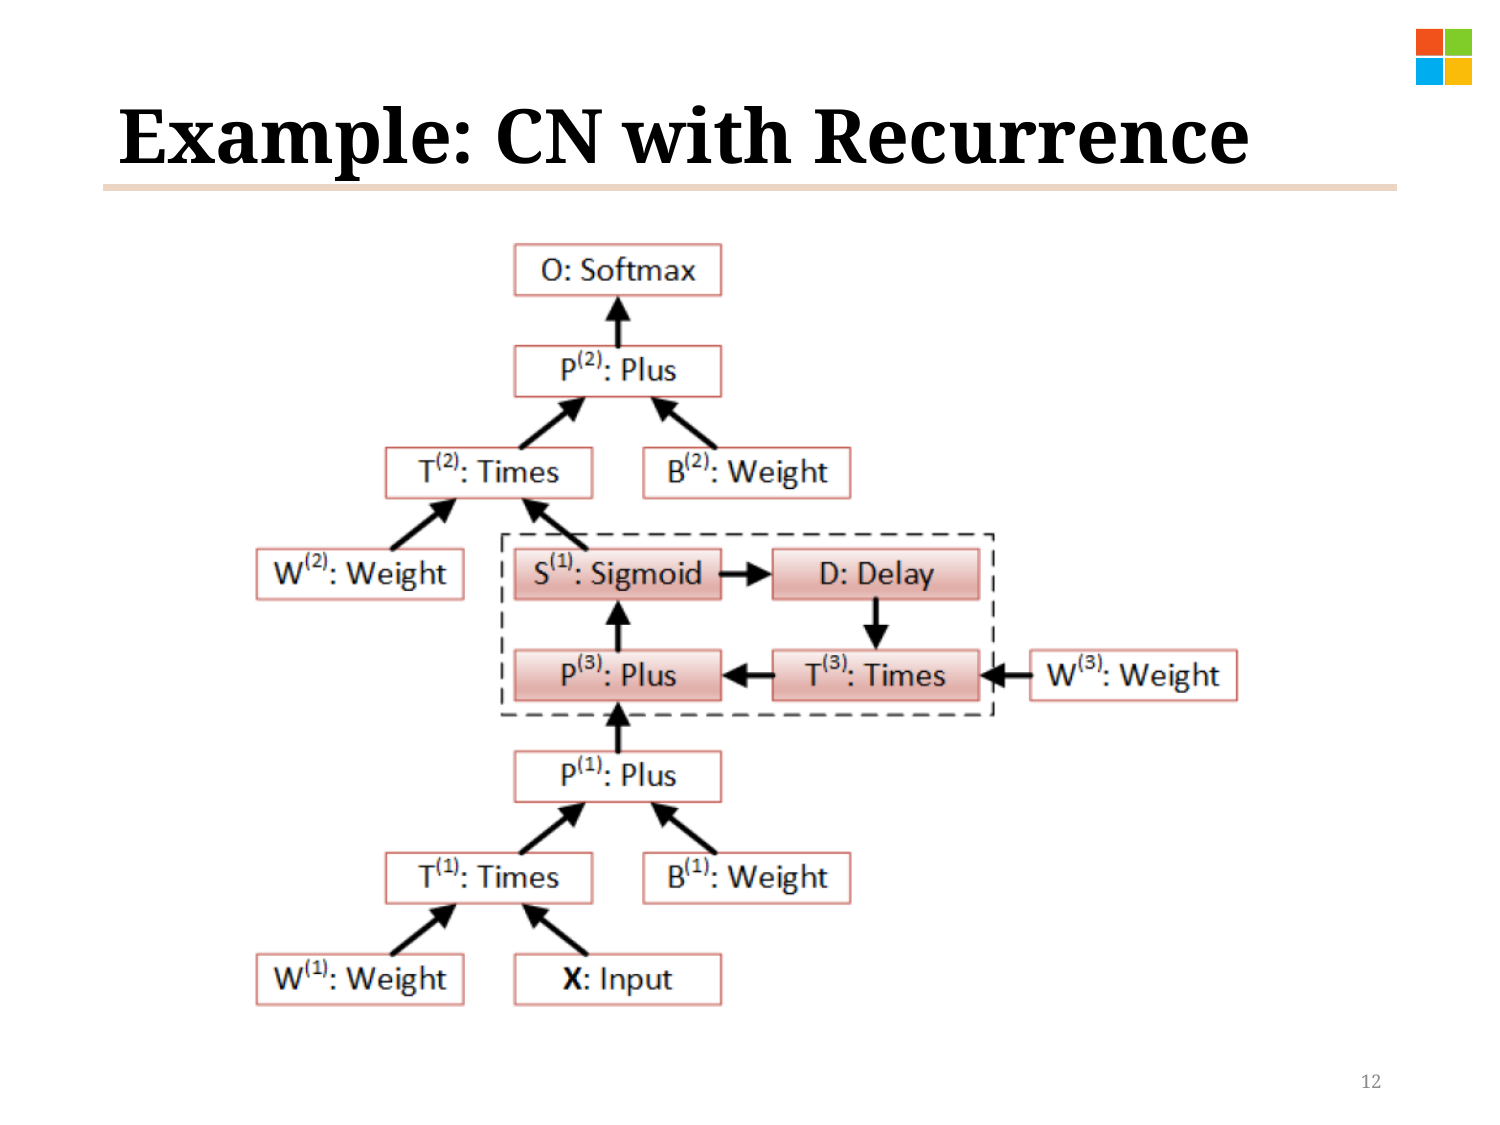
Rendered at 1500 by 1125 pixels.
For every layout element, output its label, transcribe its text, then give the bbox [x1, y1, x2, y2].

title Example: CN with Recurrence [103, 59, 1397, 188]
picture [237, 231, 1252, 1019]
picture [1409, 22, 1480, 86]
slide_number 12 [1287, 1062, 1397, 1103]
